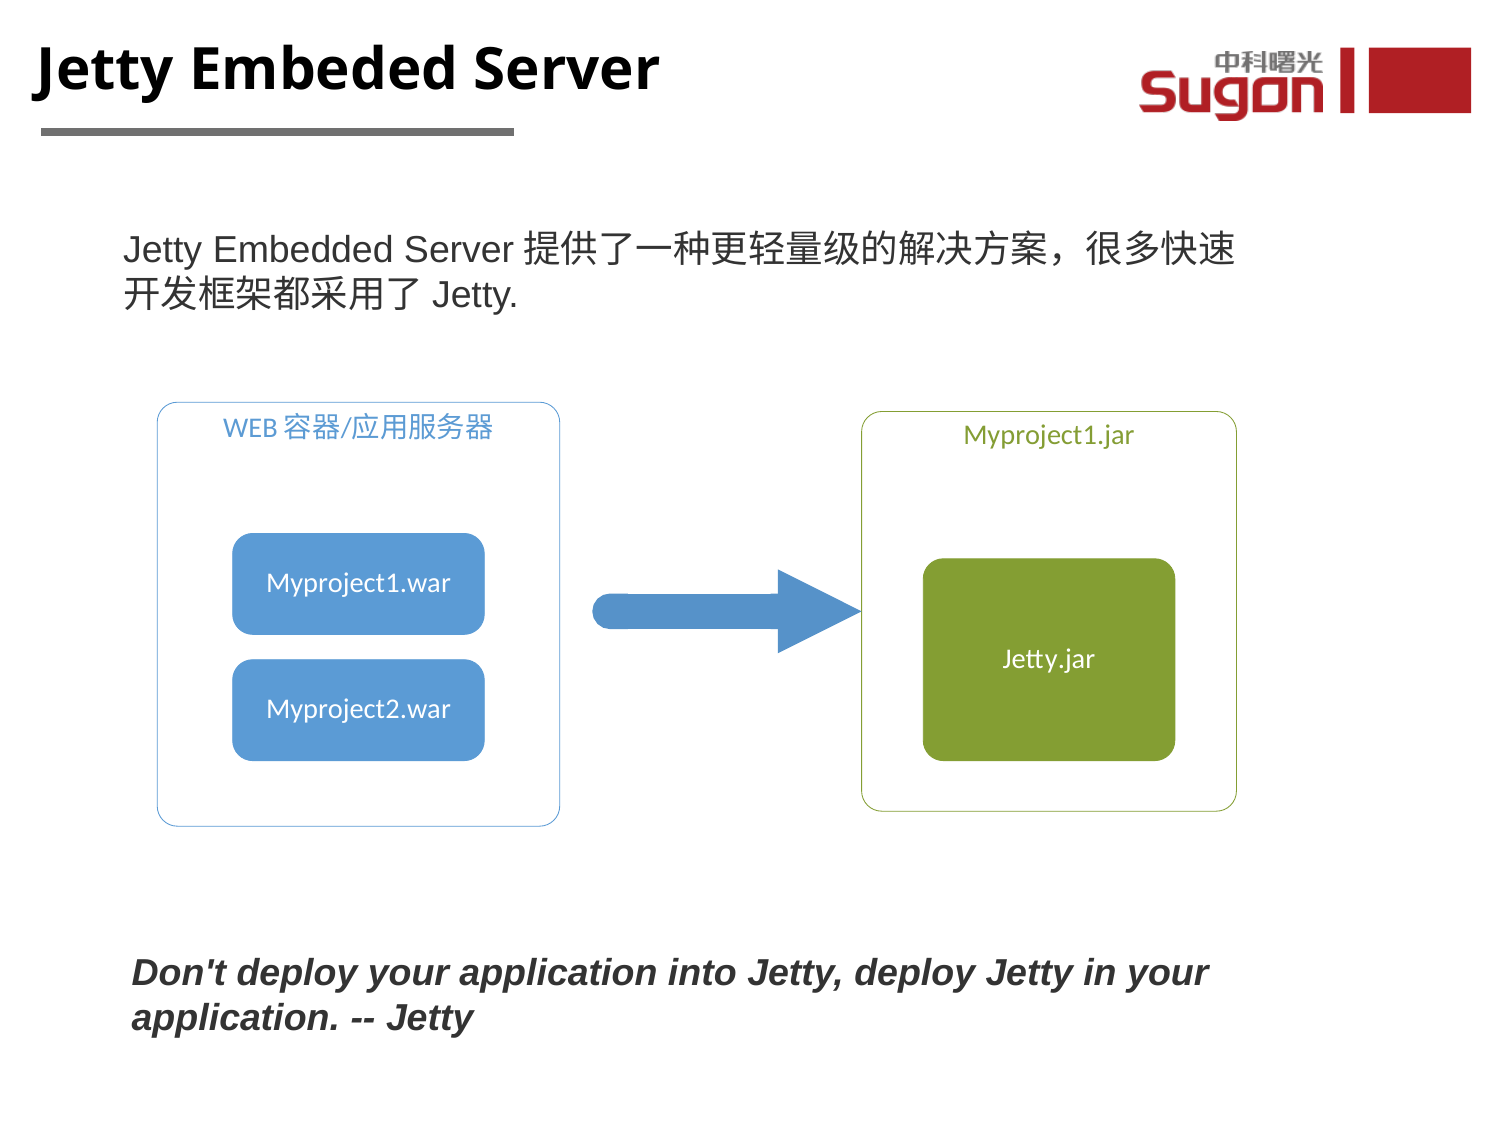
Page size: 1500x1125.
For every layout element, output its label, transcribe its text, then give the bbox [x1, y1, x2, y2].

text_box Jetty Embedded Server提供了一种更轻量级的解决方案，很多快速开发框架都采用了Jetty. [108, 217, 1278, 323]
picture [1139, 51, 1323, 121]
text_box Don't deploy your application into Jetty, deploy Jetty in your application. -- Jetty [116, 940, 1282, 1046]
picture [151, 396, 1242, 832]
list Jetty Embeded Server [28, 18, 786, 114]
